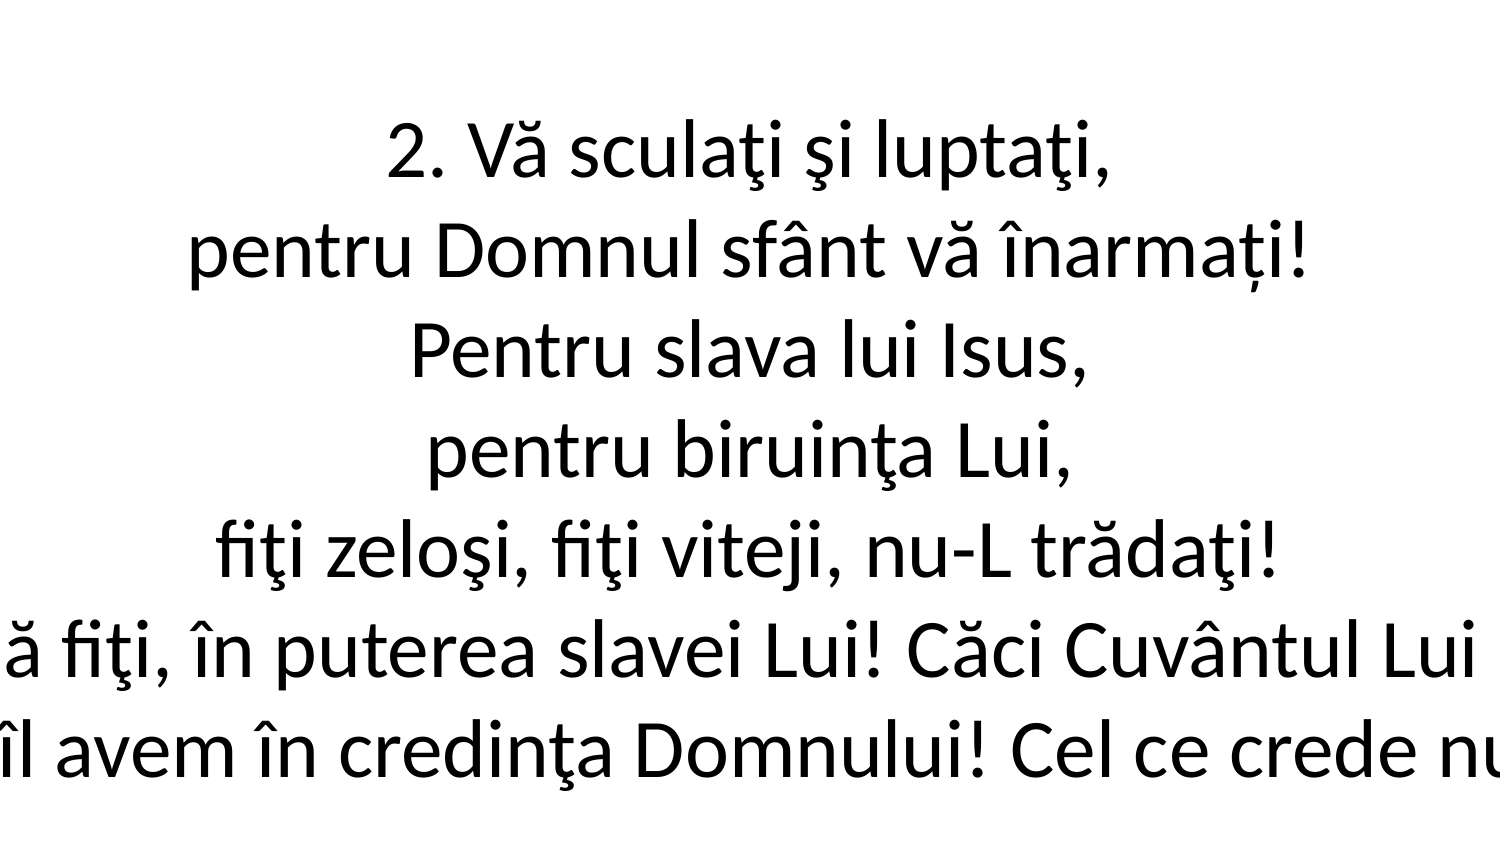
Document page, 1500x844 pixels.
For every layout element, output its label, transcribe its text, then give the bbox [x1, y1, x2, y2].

text_box 2. Vă sculaţi şi luptaţi, pentru Domnul sfânt vă înarmați! Pentru slava lui Isus, pentru biruinţa Lui, fiţi zeloşi, fiţi viteji, nu-L trădaţi! Tari în Domnul să fiţi, în puterea slavei Lui! Căci Cuvântul Lui și azi e neclintit, scutul nostru îl avem în credinţa Domnului! Cel ce crede nu va fi părăsit! [0, 42, 1500, 802]
